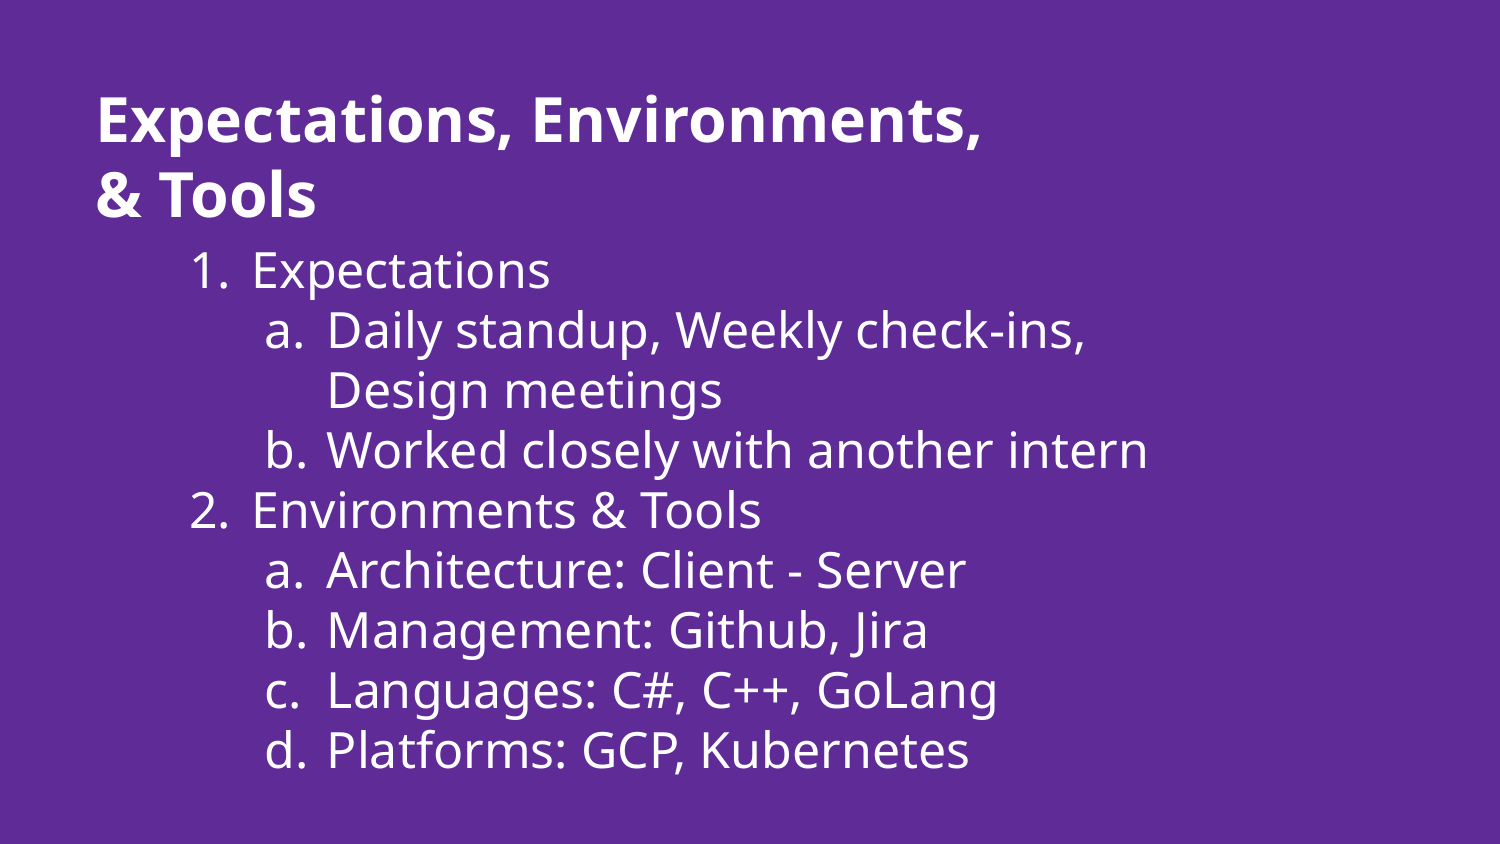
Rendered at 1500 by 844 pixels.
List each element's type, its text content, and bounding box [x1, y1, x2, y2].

title Expectations, Environments, & Tools [80, 86, 1000, 224]
text_box Expectations Daily standup, Weekly check-ins, Design meetings Worked closely with another intern Environments & Tools Architecture: Client - Server Management: Github, Jira Languages: C#, C++, GoLang Platforms: GCP, Kubernetes [161, 223, 1167, 743]
